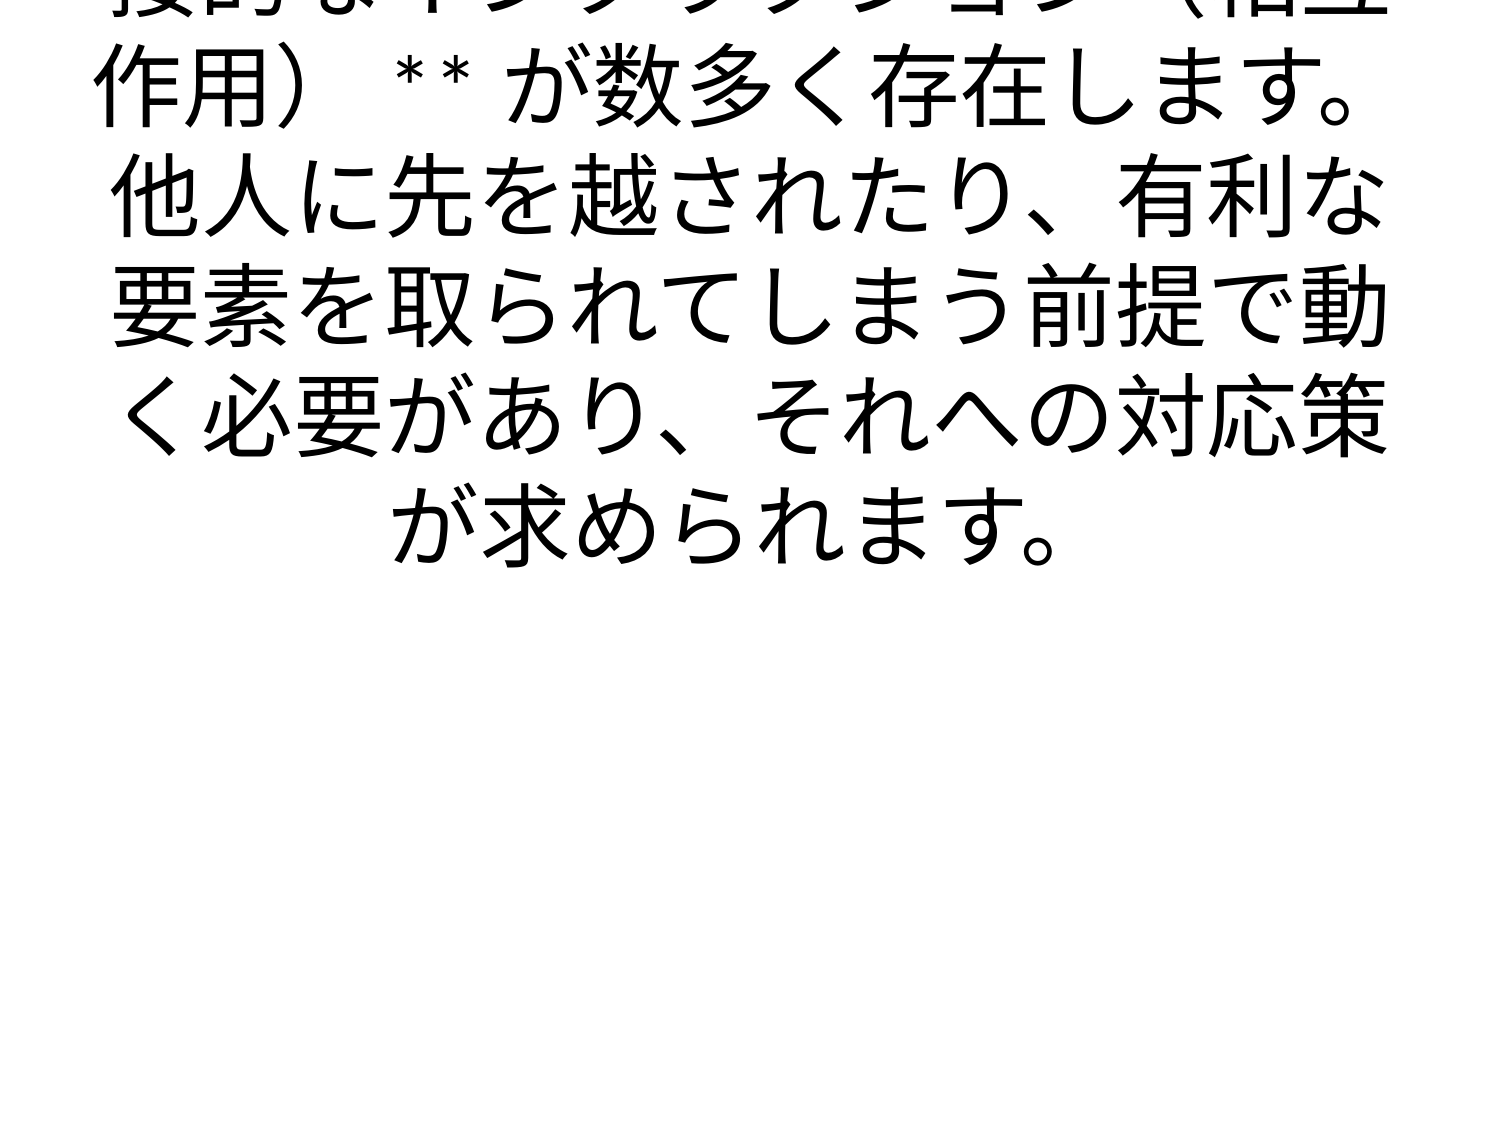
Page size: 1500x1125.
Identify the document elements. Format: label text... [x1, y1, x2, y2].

title アルナックは直接攻撃こそ無いものの、**プレイヤー間の間接的なインタラクション（相互作用）**が数多く存在します。他人に先を越されたり、有利な要素を取られてしまう前提で動く必要があり、それへの対応策が求められます。 [75, 45, 1425, 233]
